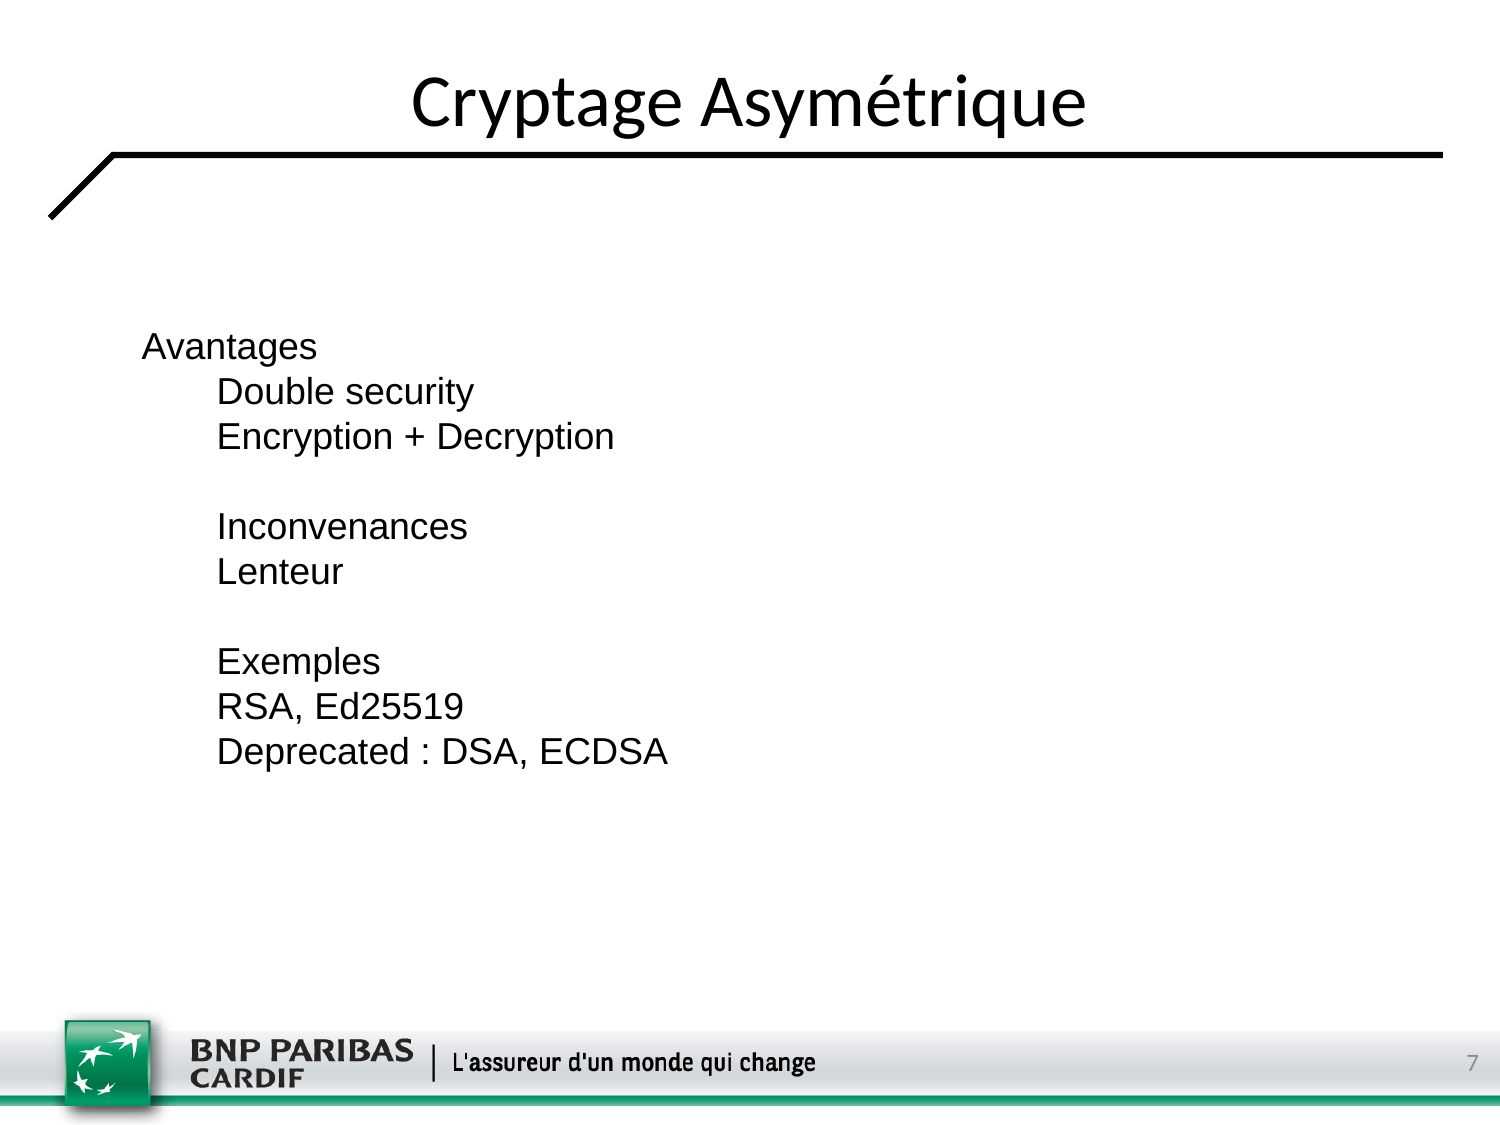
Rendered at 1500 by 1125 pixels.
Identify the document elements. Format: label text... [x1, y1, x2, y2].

title Cryptage Asymétrique [74, 44, 1426, 150]
text_box Avantages Double security Encryption + Decryption Inconvenances Lenteur Exemples RSA, Ed25519 Deprecated : DSA, ECDSA [126, 314, 684, 825]
slide_number 7 [1411, 1046, 1495, 1076]
picture [0, 1011, 1500, 1125]
